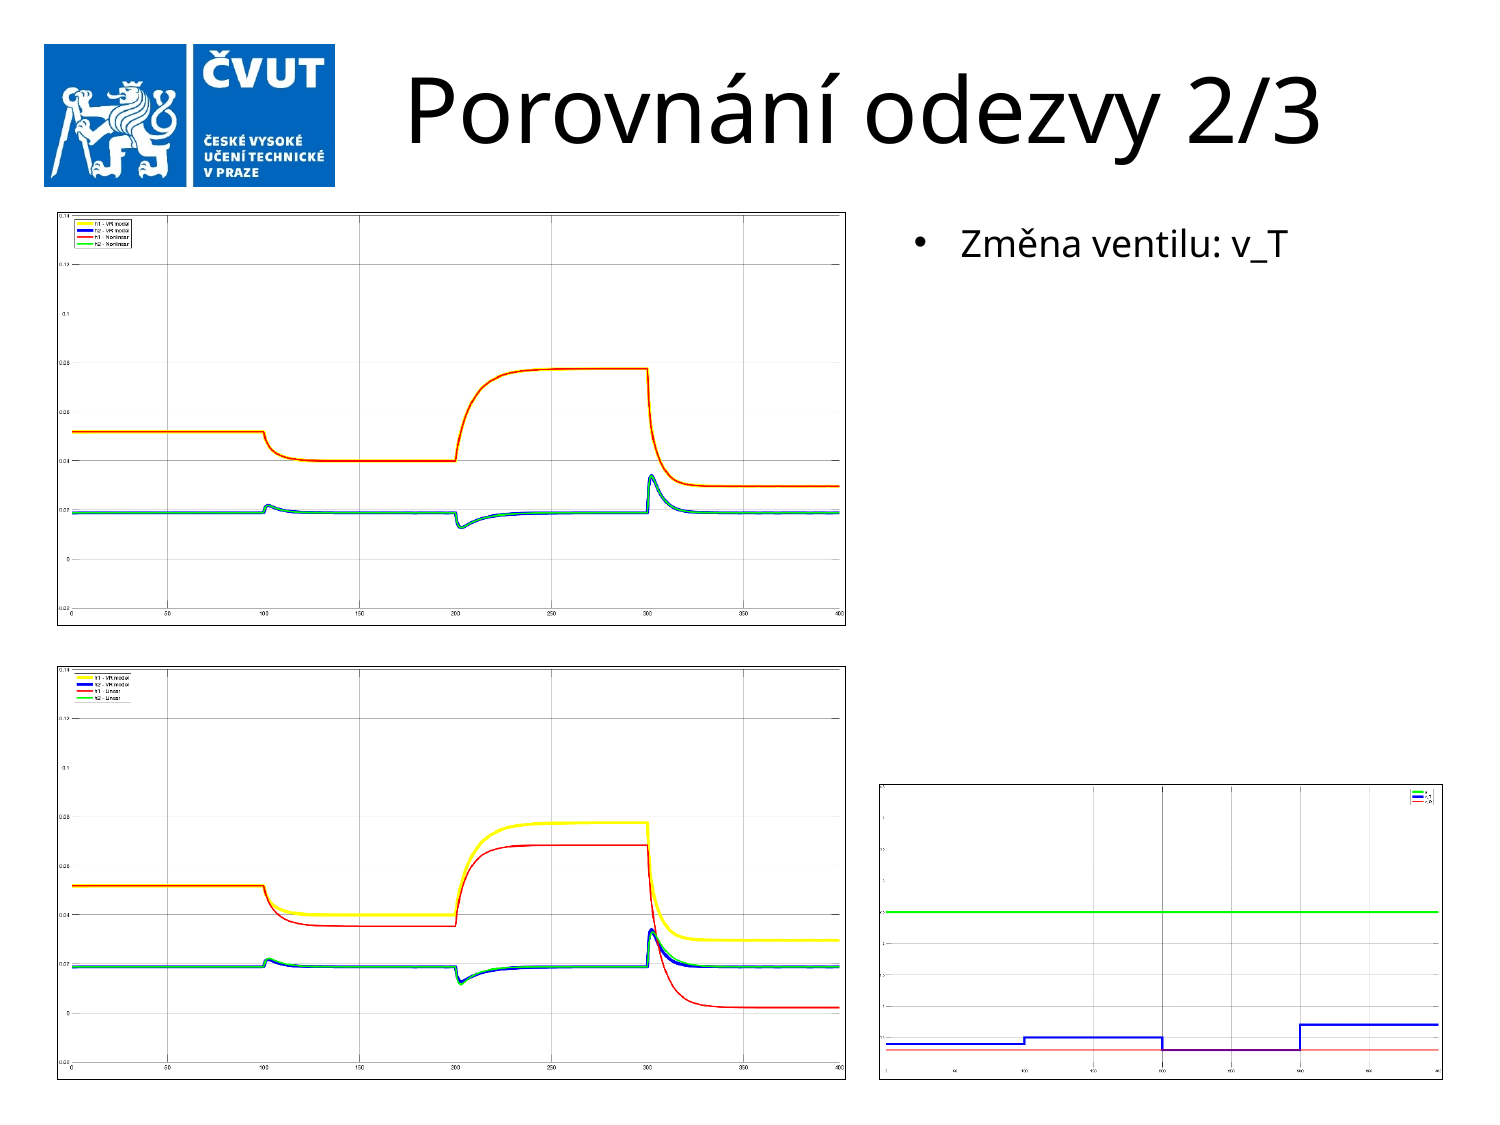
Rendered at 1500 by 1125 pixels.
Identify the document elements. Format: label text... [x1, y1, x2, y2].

text_box Změna ventilu: v_T [898, 212, 1354, 272]
picture [879, 784, 1443, 1080]
picture [57, 666, 846, 1080]
text_box Porovnání odezvy 2/3 [388, 44, 1443, 170]
picture [44, 44, 335, 187]
picture [57, 212, 846, 626]
